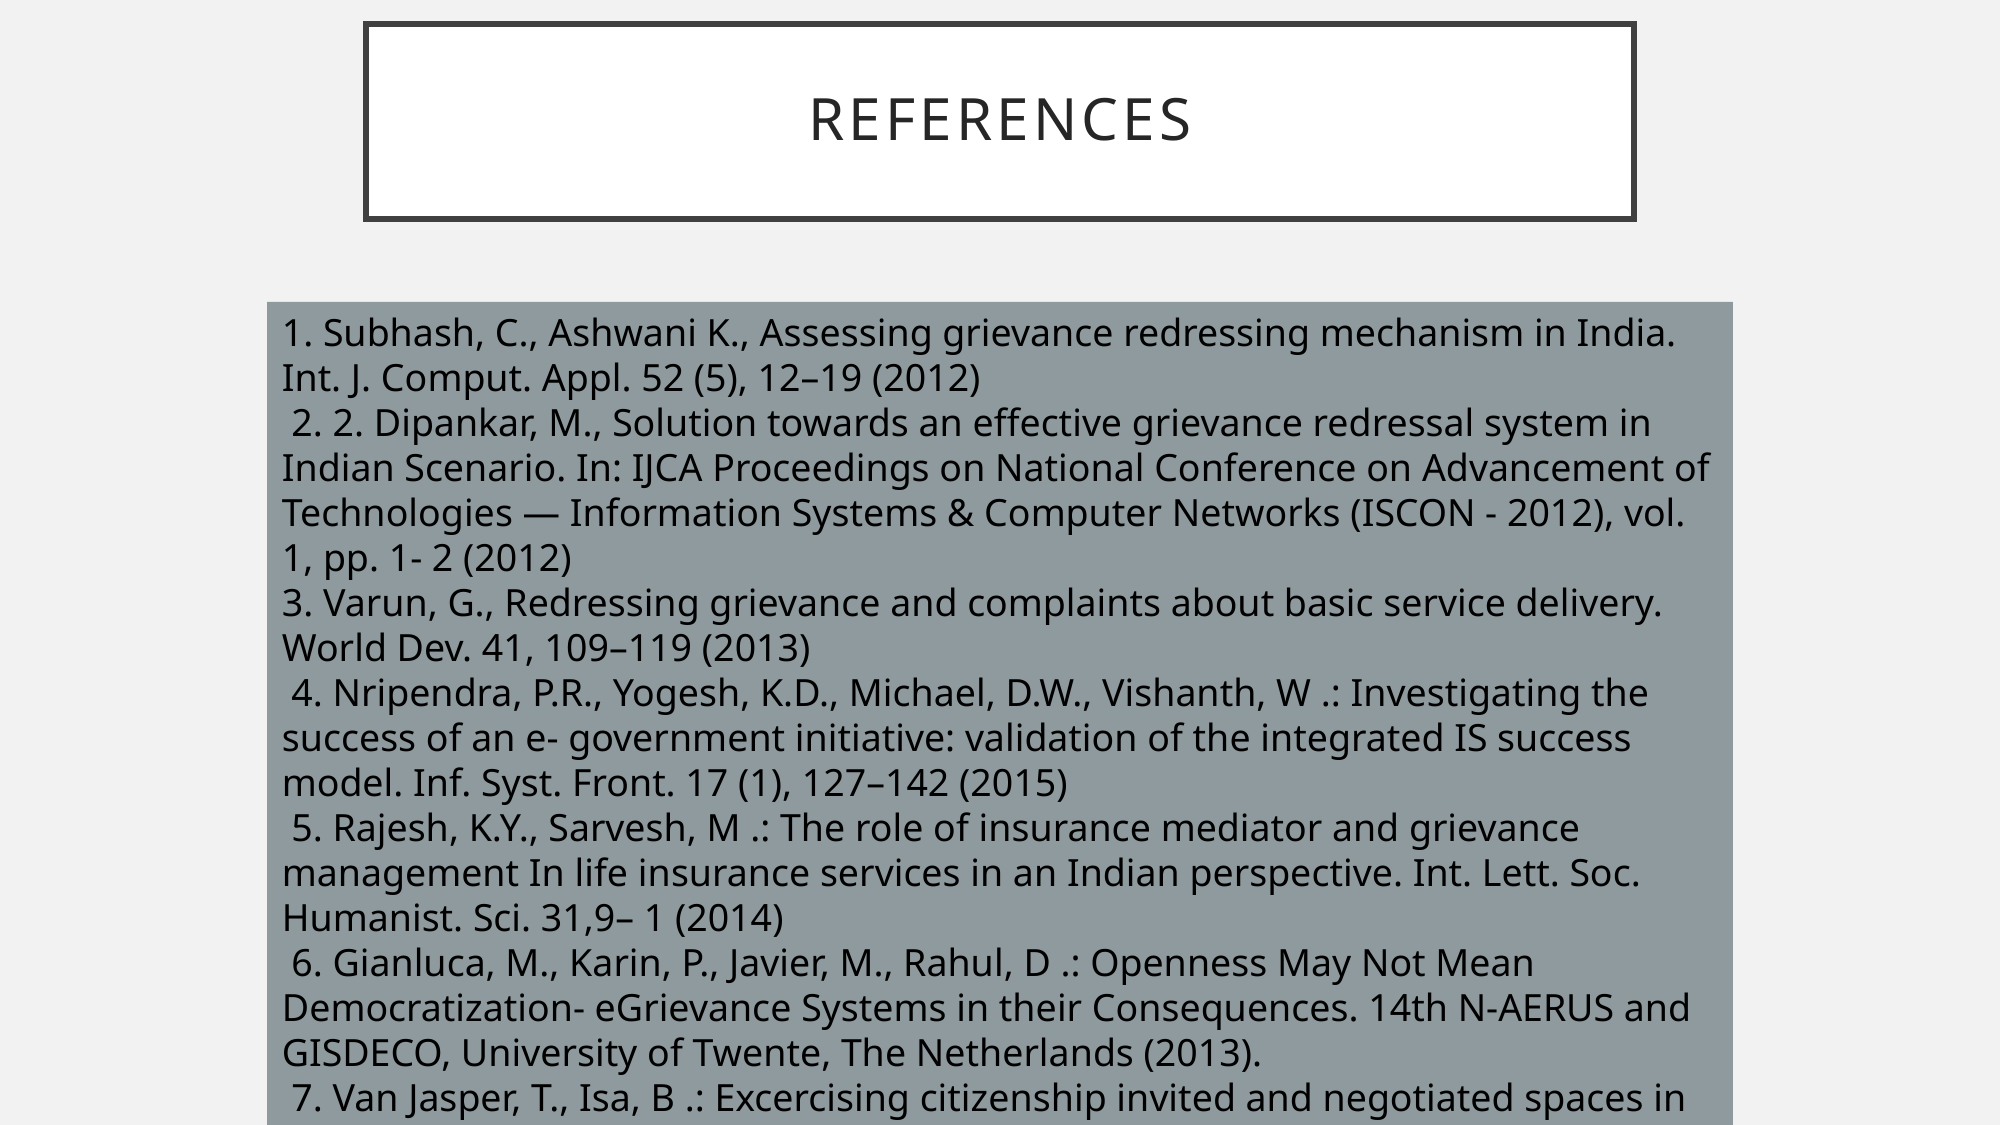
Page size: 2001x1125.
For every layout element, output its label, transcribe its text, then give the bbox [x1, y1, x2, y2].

text_box 1. Subhash, C., Ashwani K., Assessing grievance redressing mechanism in India. Int. J. Comput. Appl. 52 (5), 12–19 (2012) 2. 2. Dipankar, M., Solution towards an effective grievance redressal system in Indian Scenario. In: IJCA Proceedings on National Conference on Advancement of Technologies — Information Systems & Computer Networks (ISCON - 2012), vol. 1, pp. 1- 2 (2012) 3. Varun, G., Redressing grievance and complaints about basic service delivery. World Dev. 41, 109–119 (2013) 4. Nripendra, P.R., Yogesh, K.D., Michael, D.W., Vishanth, W .: Investigating the success of an e- government initiative: validation of the integrated IS success model. Inf. Syst. Front. 17 (1), 127–142 (2015) 5. Rajesh, K.Y., Sarvesh, M .: The role of insurance mediator and grievance management In life insurance services in an Indian perspective. Int. Lett. Soc. Humanist. Sci. 31,9– 1 (2014) 6. Gianluca, M., Karin, P., Javier, M., Rahul, D .: Openness May Not Mean Democratization- eGrievance Systems in their Consequences. 14th N-AERUS and GISDECO, University of Twente, The Netherlands (2013). 7. Van Jasper, T., Isa, B .: Excercising citizenship invited and negotiated spaces in grievance redressal system Hubli-Dharwar. Environ Urbanization ASIA 2 (2), 169–185 (2011) [267, 301, 1733, 1125]
title REFERENCES [363, 21, 1637, 222]
